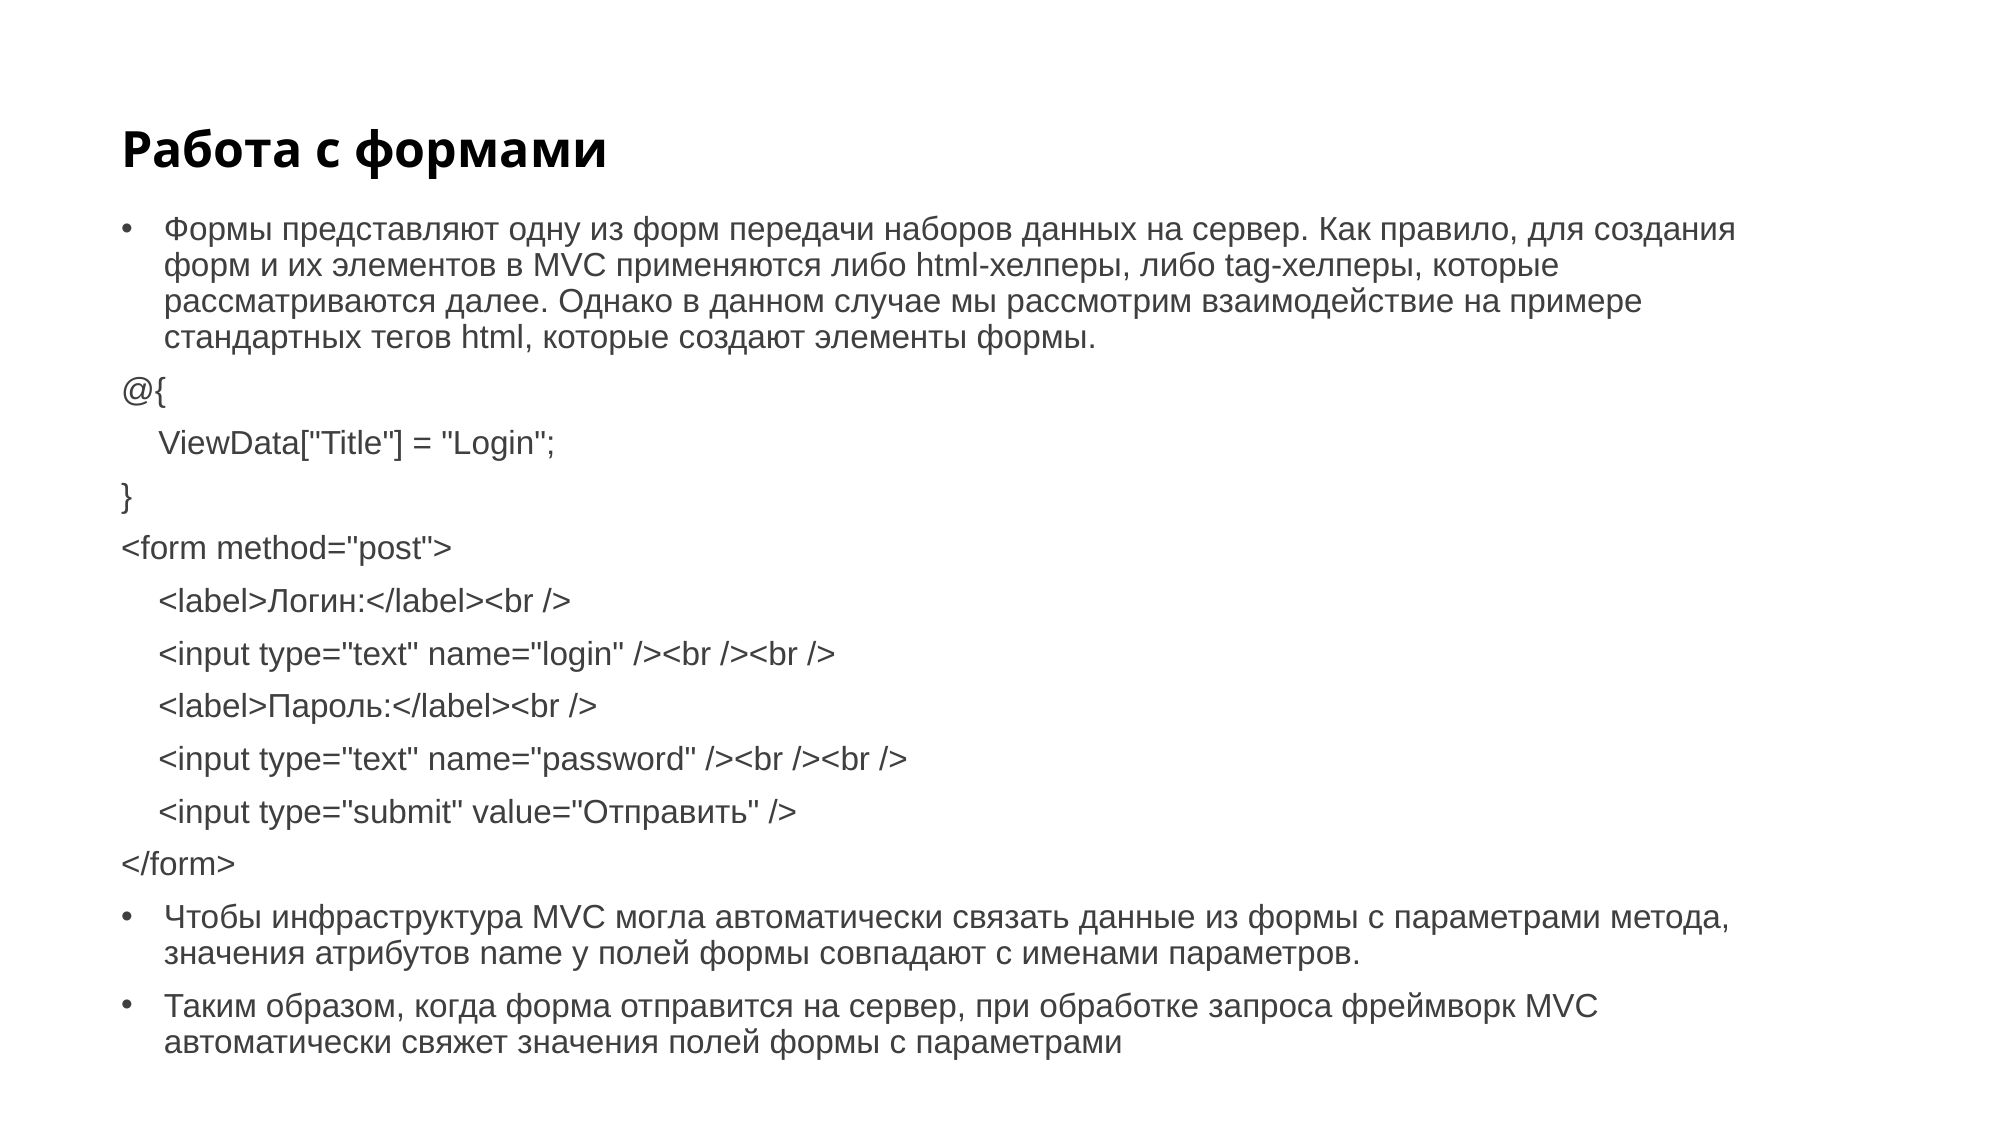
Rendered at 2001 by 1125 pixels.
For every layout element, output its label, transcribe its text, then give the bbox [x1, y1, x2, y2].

title Работа с формами [106, 42, 1832, 204]
list Формы представляют одну из форм передачи наборов данных на сервер. Как правило, для создания форм и их элементов в MVC применяются либо html-хелперы, либо tag-хелперы, которые рассматриваются далее. Однако в данном случае мы рассмотрим взаимодействие на примере стандартных тегов html, которые создают элементы формы. @{ ViewData["Title"] = "Login"; } <form method="post"> <label>Логин:</label><br /> <input type="text" name="login" /><br /><br /> <label>Пароль:</label><br /> <input type="text" name="password" /><br /><br /> <input type="submit" value="Отправить" /> </form> Чтобы инфраструктура MVC могла автоматически связать данные из формы с параметрами метода, значения атрибутов name у полей формы совпадают с именами параметров. Таким образом, когда форма отправится на сервер, при обработке запроса фреймворк MVC автоматически свяжет значения полей формы с параметрами [106, 204, 1832, 1076]
